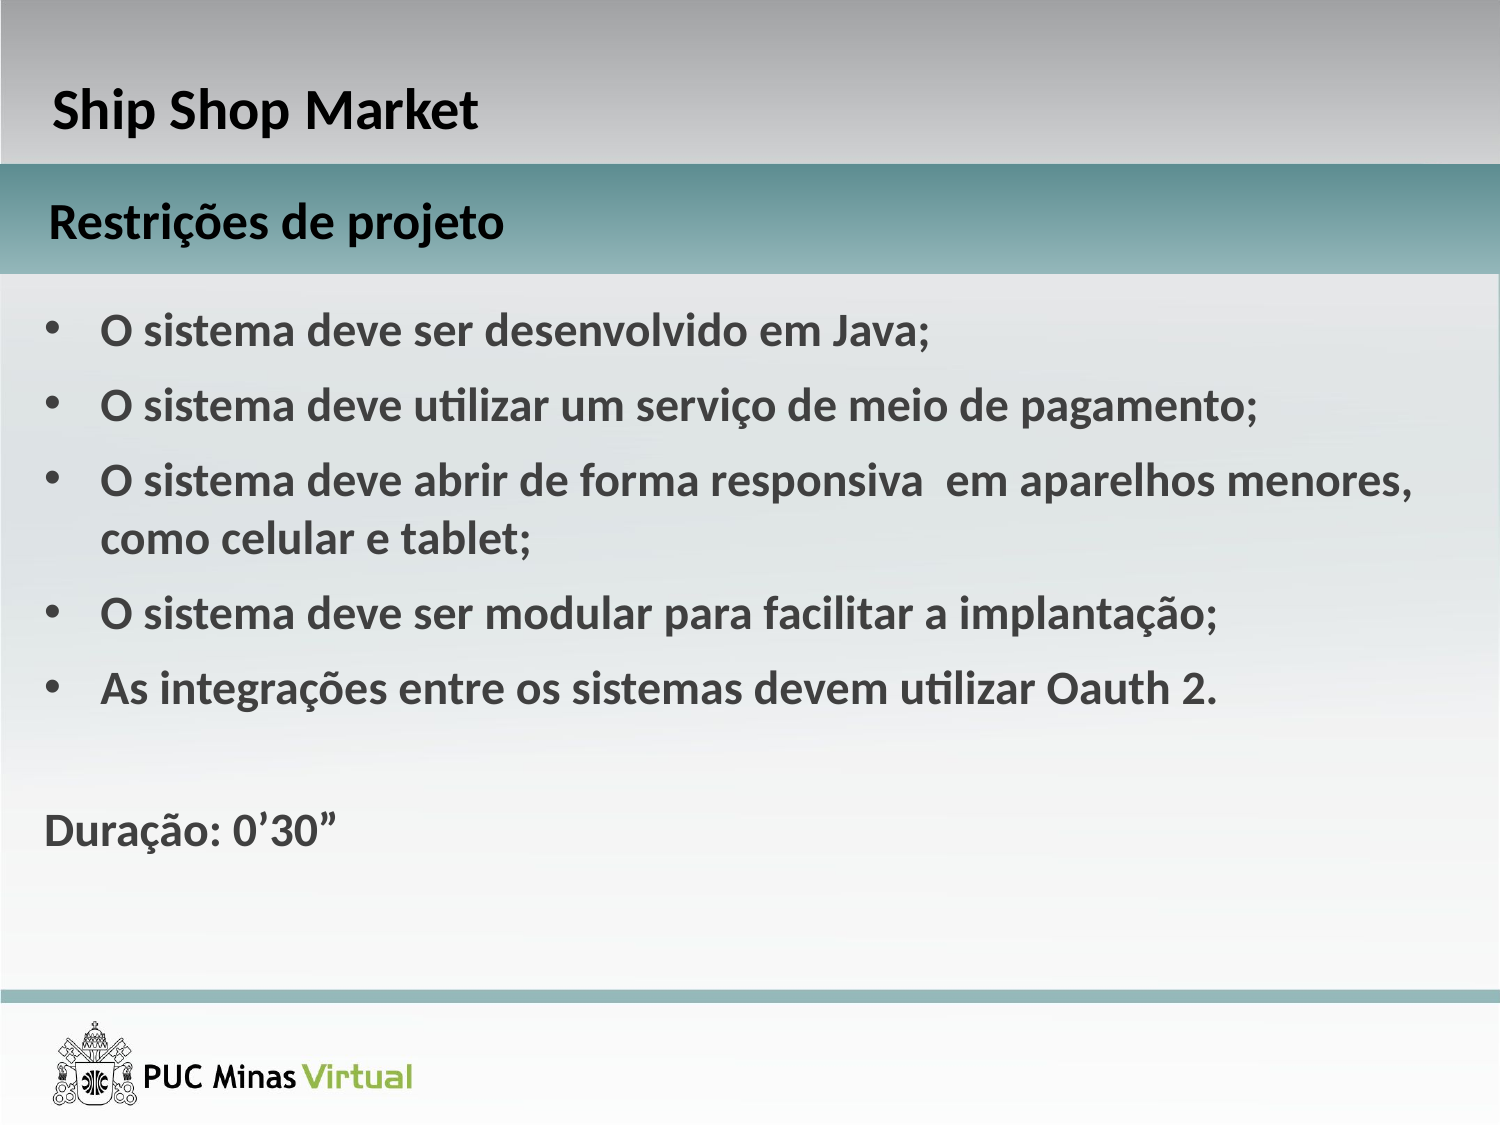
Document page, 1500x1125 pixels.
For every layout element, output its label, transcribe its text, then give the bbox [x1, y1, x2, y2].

picture [0, 0, 1500, 162]
text_box Restrições de projeto [33, 180, 1467, 258]
picture [0, 275, 1500, 1125]
text_box Ship Shop Market [37, 75, 1486, 149]
text_box O sistema deve ser desenvolvido em Java; O sistema deve utilizar um serviço de meio de pagamento; O sistema deve abrir de forma responsiva em aparelhos menores, como celular e tablet; O sistema deve ser modular para facilitar a implantação; As integrações entre os sistemas devem utilizar Oauth 2. Duração: 0’30” [29, 290, 1478, 967]
text_box [0, 162, 1500, 275]
